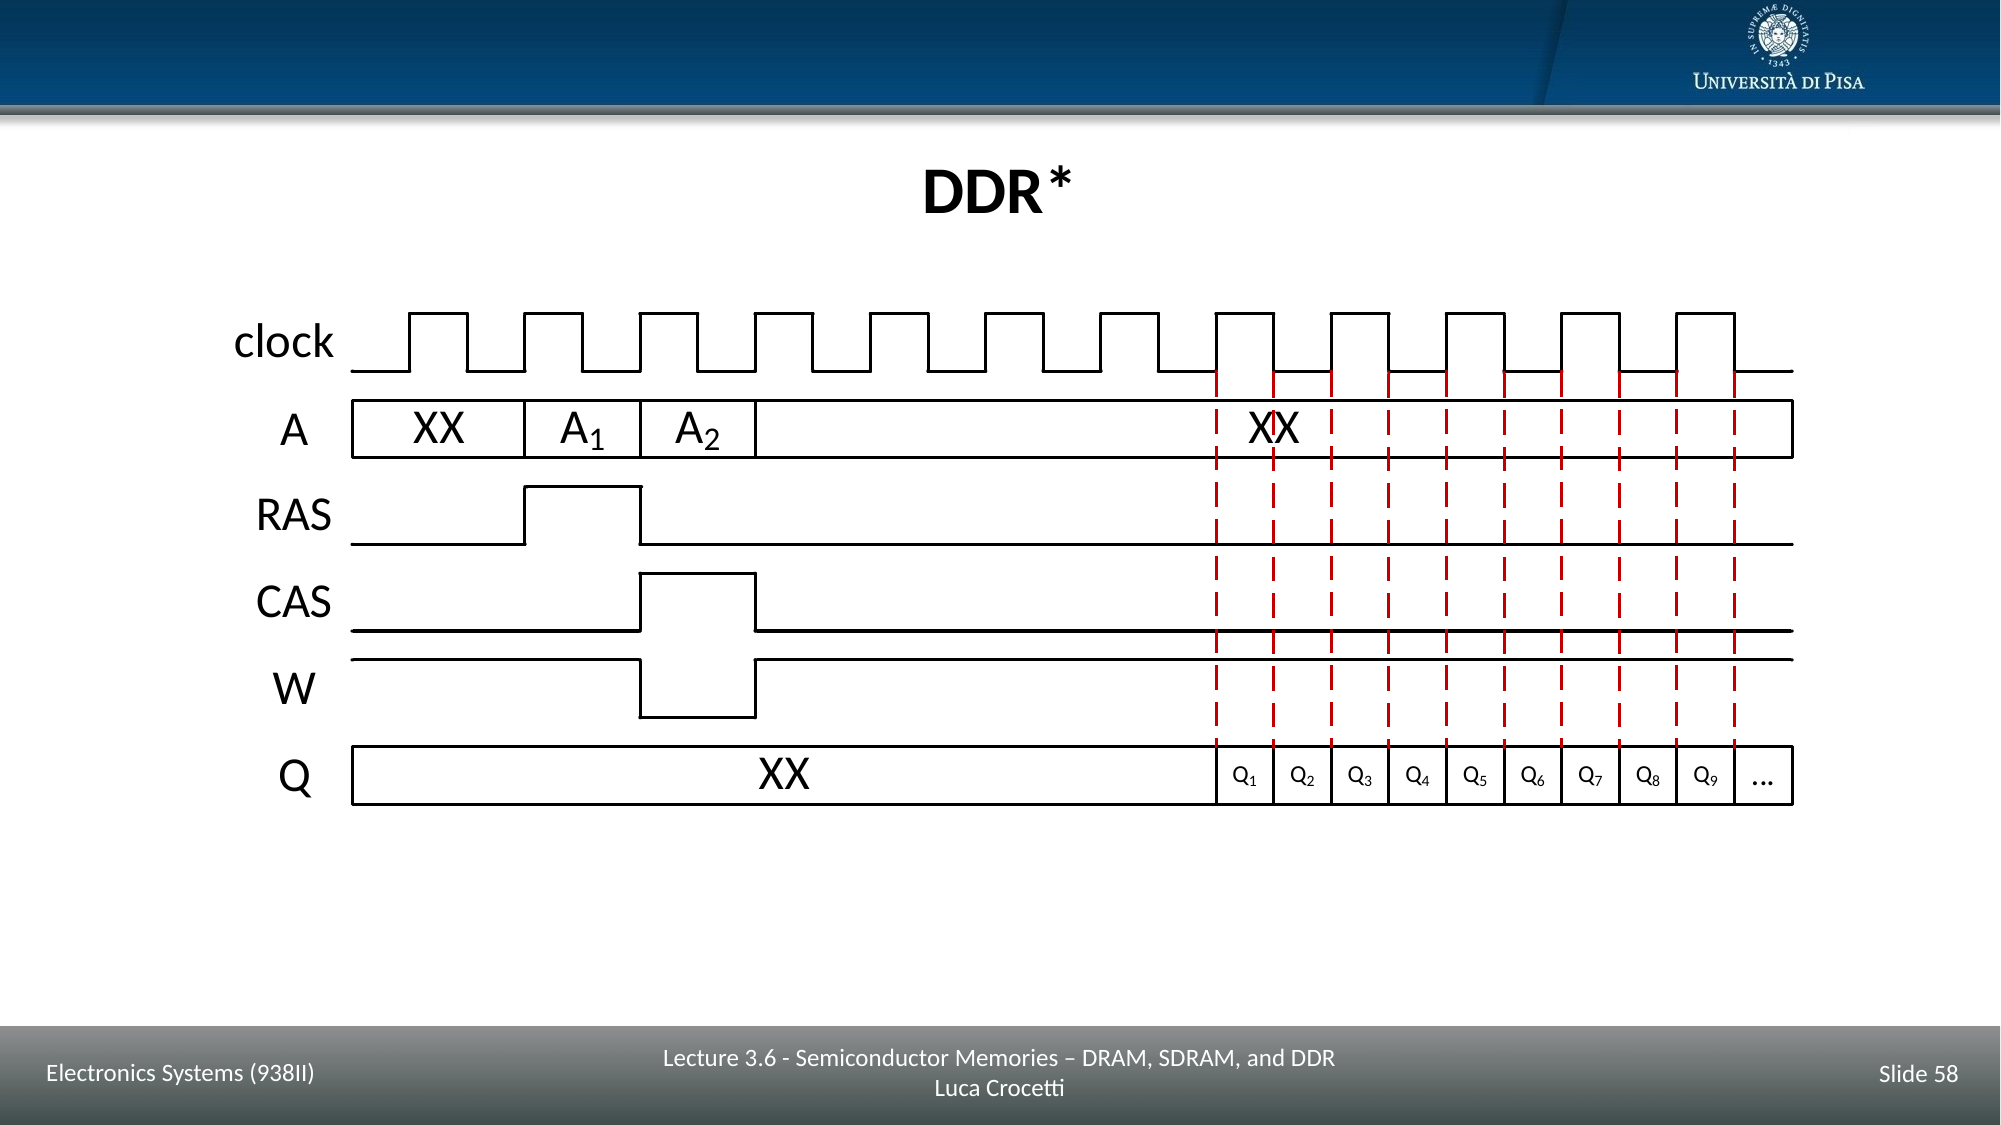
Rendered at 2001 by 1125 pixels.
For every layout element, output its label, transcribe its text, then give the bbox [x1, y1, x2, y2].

title DDR* [55, 138, 1945, 244]
picture [0, 0, 2001, 1125]
